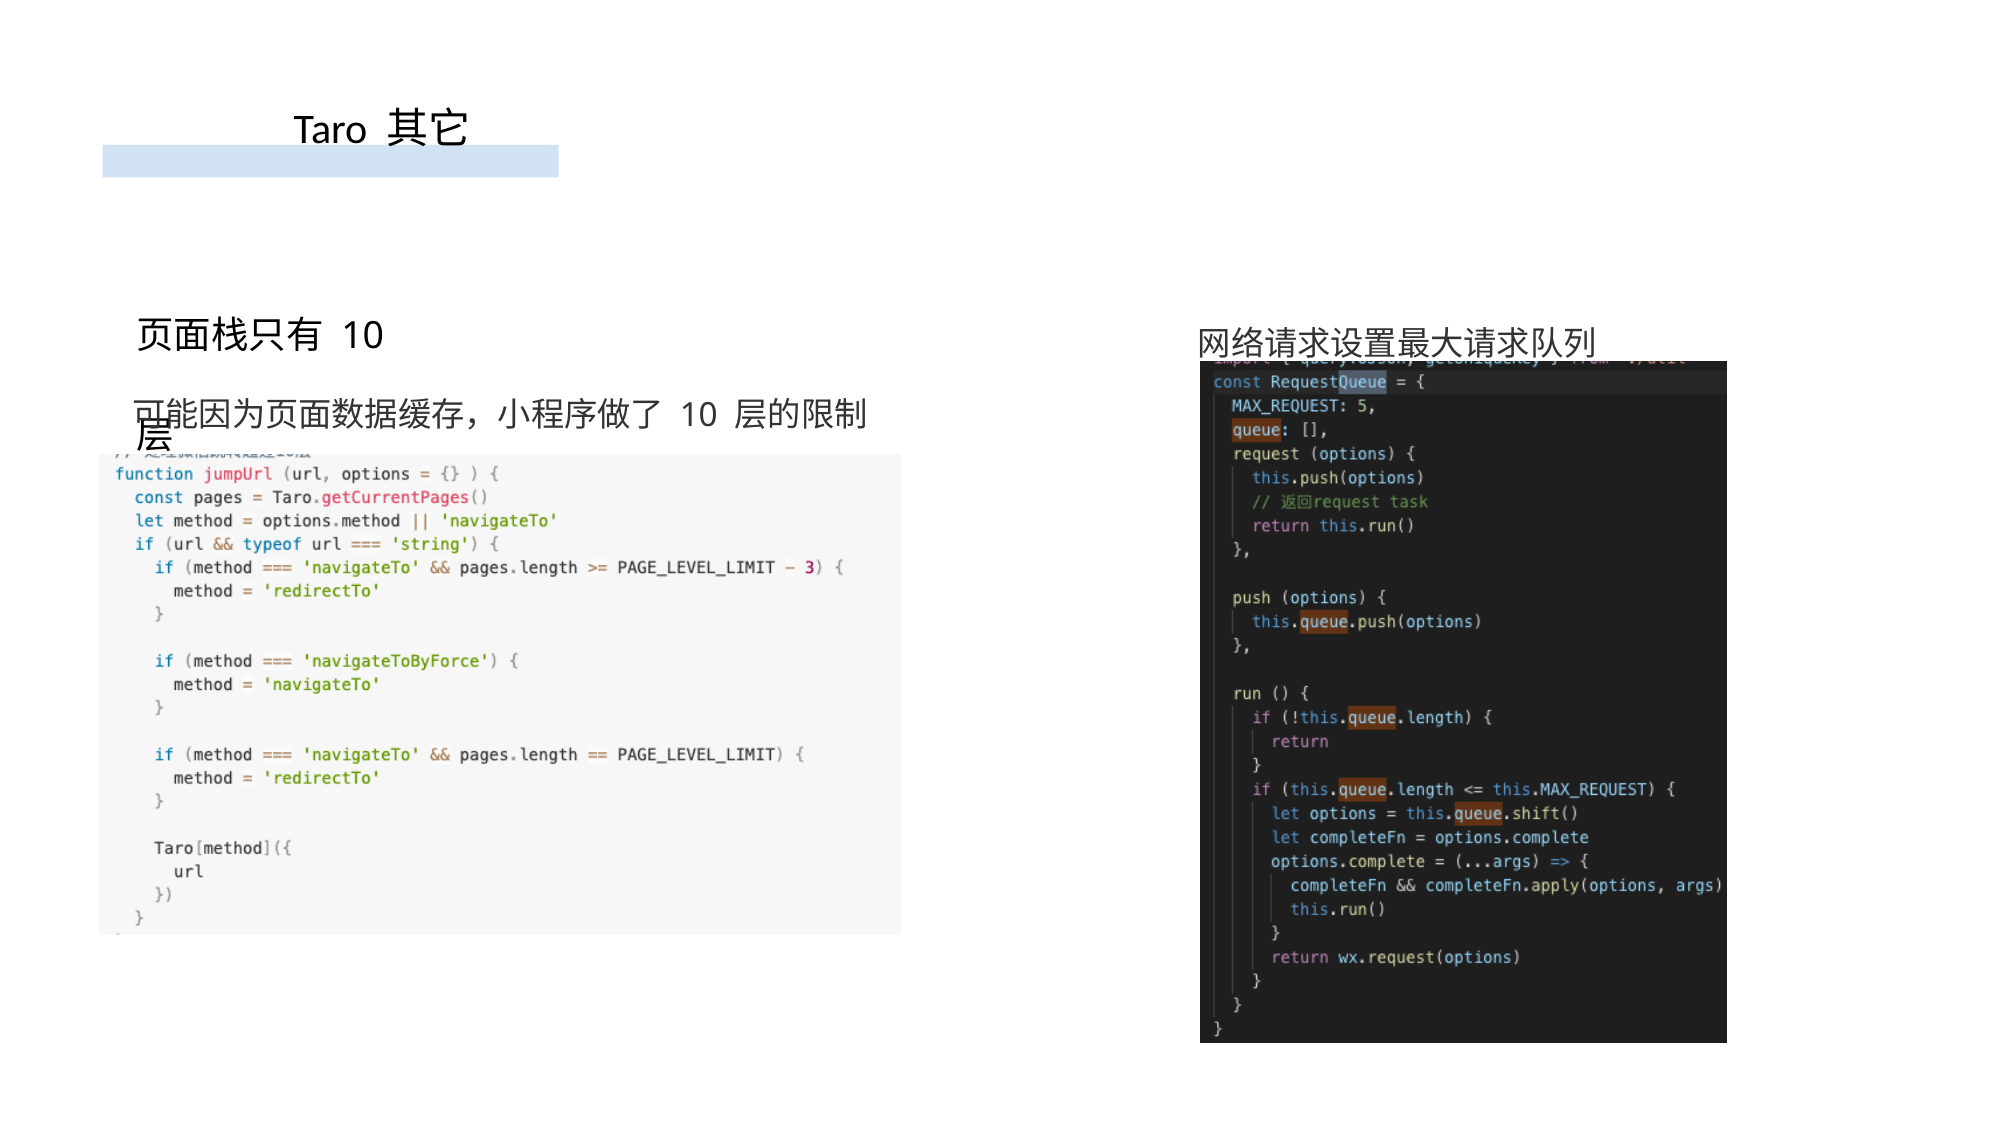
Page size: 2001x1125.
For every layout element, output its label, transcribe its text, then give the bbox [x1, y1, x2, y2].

text_box 可能因为页面数据缓存，小程序做了 10 层的限制 [124, 340, 876, 441]
text_box 网络请求设置最大请求队列 [1190, 269, 1605, 370]
text_box 页面栈只有 10 层 [128, 441, 447, 453]
subtitle Taro 其它 [85, 99, 679, 173]
picture [99, 453, 901, 951]
text_box [102, 173, 559, 178]
text_box 页面栈只有 10 层 [128, 248, 447, 340]
picture [1199, 360, 1727, 1044]
